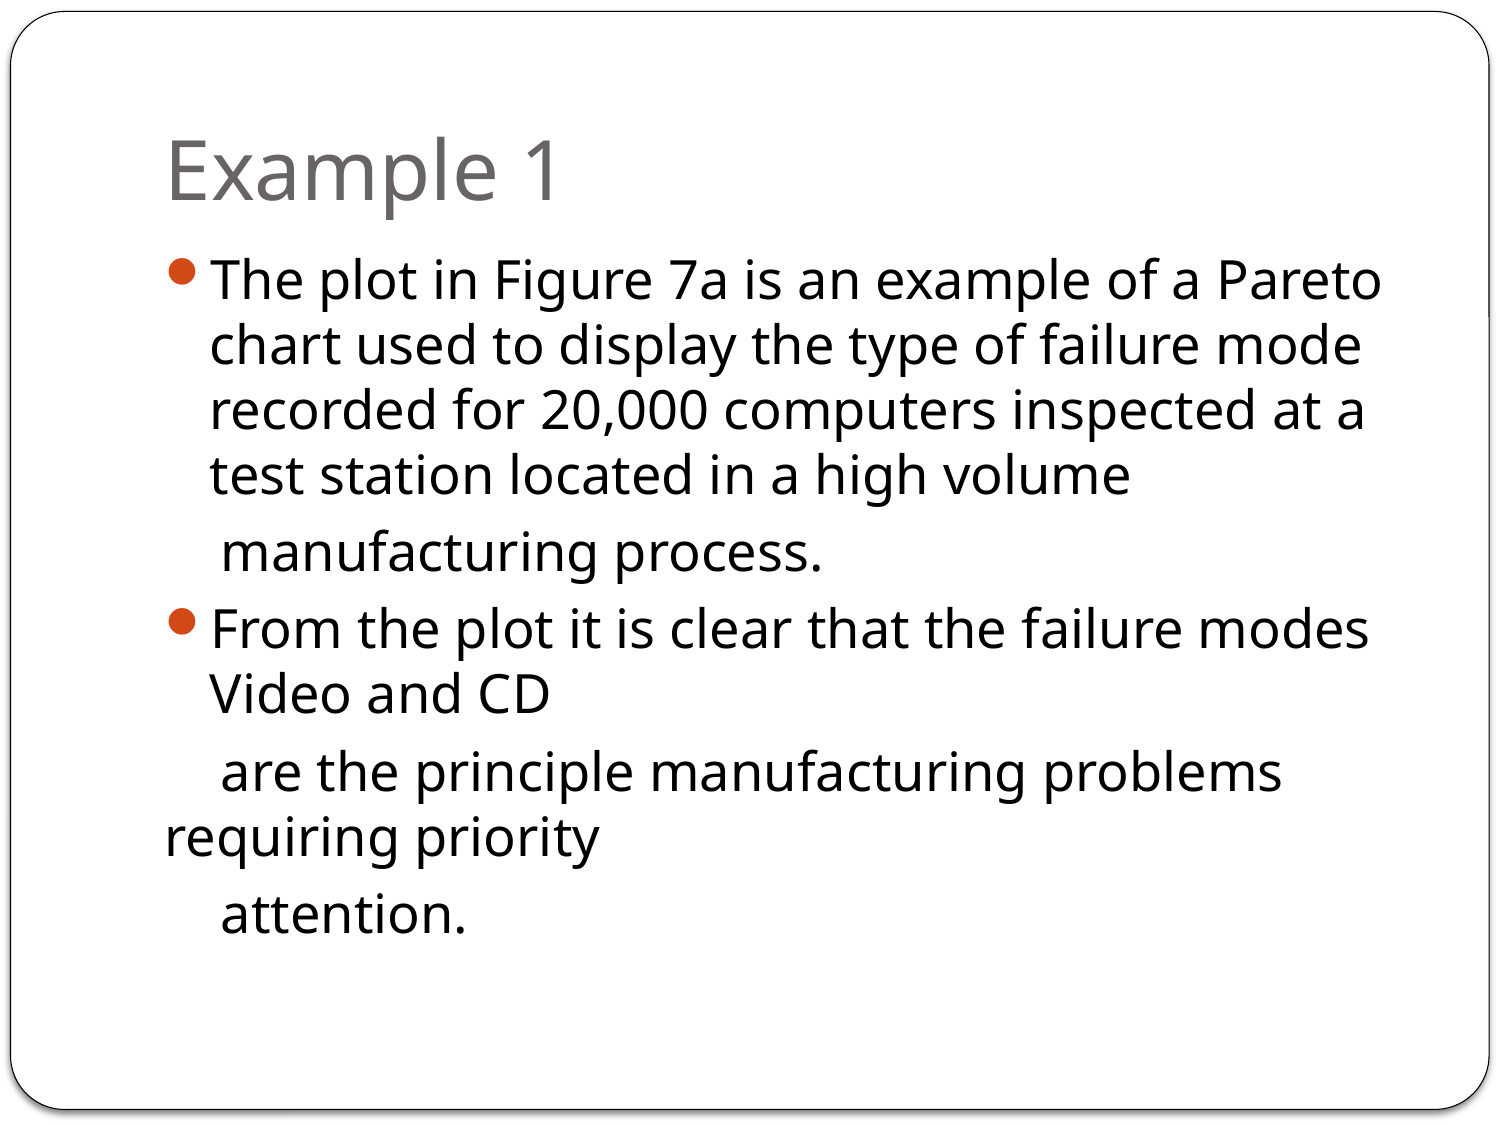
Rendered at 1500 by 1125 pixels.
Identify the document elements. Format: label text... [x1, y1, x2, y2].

title Example 1 [150, 45, 1425, 233]
list The plot in Figure 7a is an example of a Pareto chart used to display the type of failure mode recorded for 20,000 computers inspected at a test station located in a high volume manufacturing process. From the plot it is clear that the failure modes Video and CD are the principle manufacturing problems requiring priority attention. [150, 237, 1425, 988]
